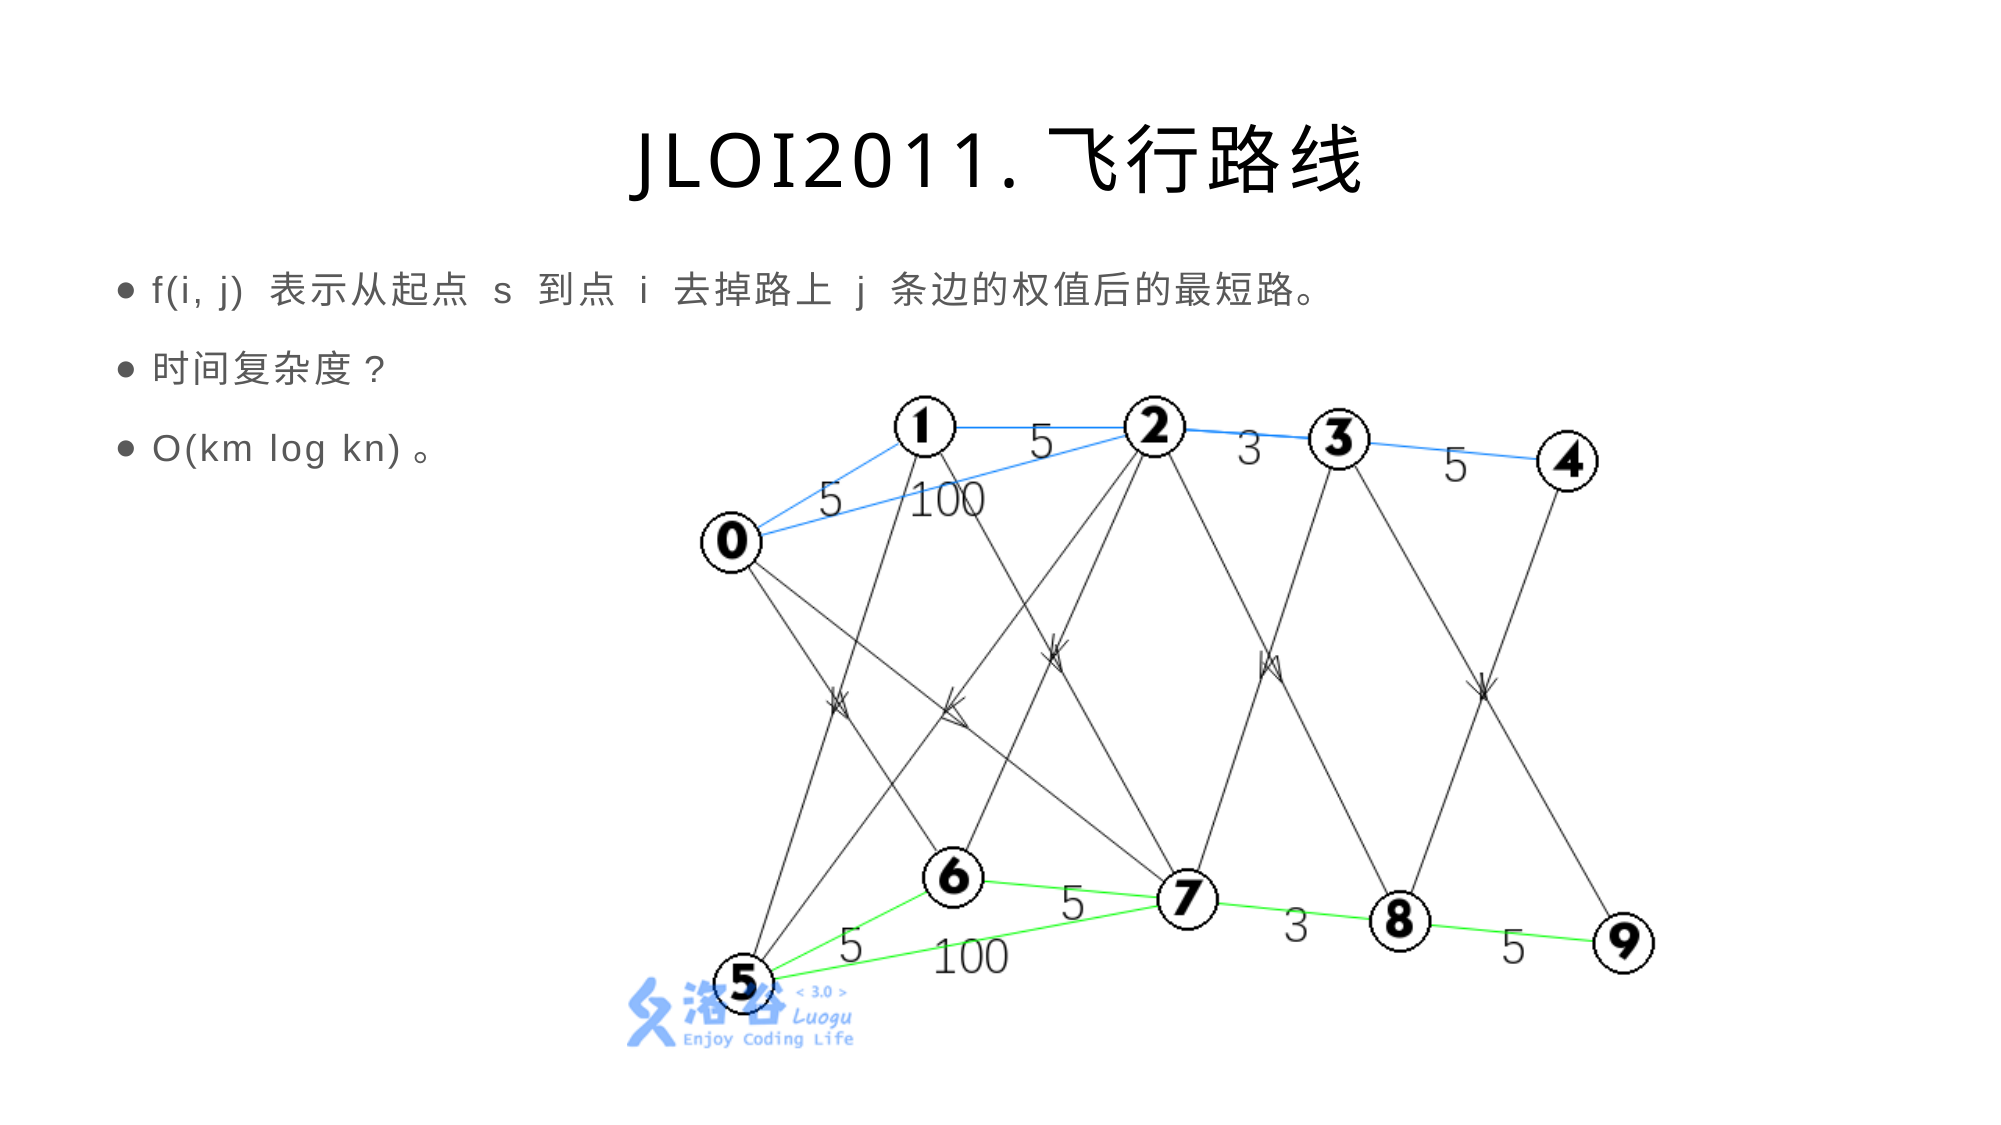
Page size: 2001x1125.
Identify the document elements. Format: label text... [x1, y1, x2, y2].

title JLOI2011.⻜⾏路线 [99, 99, 1900, 216]
picture [626, 352, 1725, 1051]
list f(i, j) 表示从起点 s 到点 i 去掉路上 j 条边的权值后的最短路。 时间复杂度? O(km log kn)。 [99, 244, 1900, 1026]
